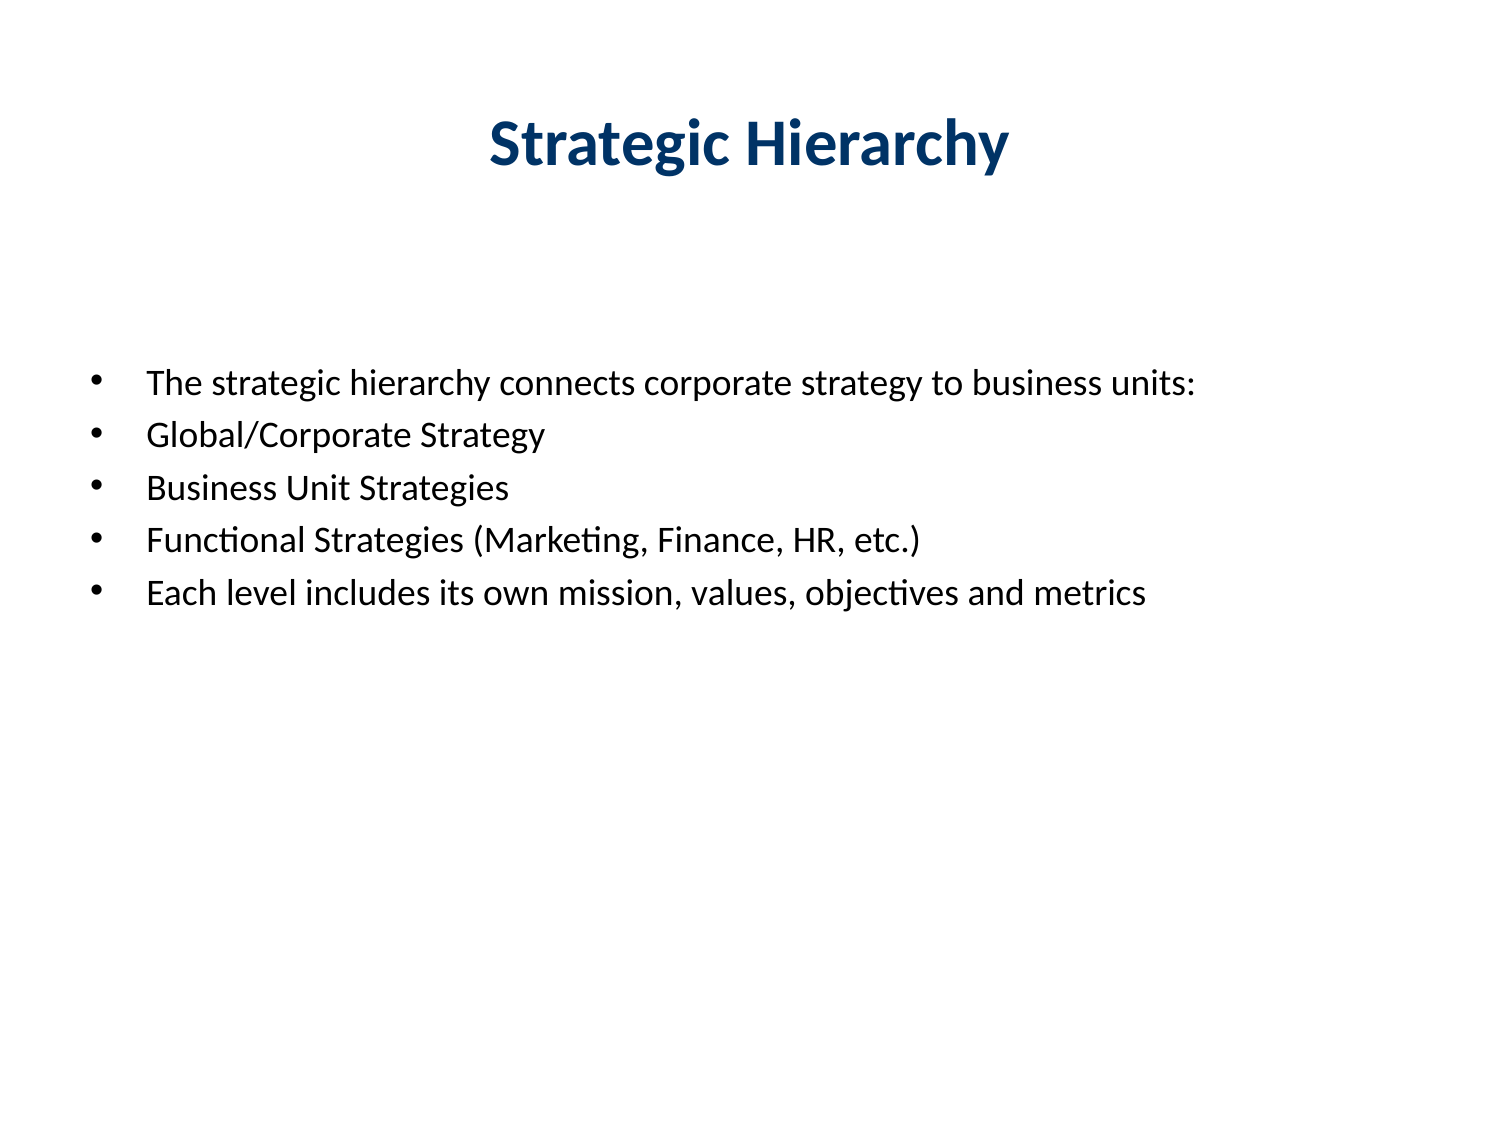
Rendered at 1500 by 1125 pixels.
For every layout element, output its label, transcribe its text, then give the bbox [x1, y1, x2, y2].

list The strategic hierarchy connects corporate strategy to business units: Global/Corporate Strategy Business Unit Strategies Functional Strategies (Marketing, Finance, HR, etc.) Each level includes its own mission, values, objectives and metrics [75, 262, 1425, 1005]
title Strategic Hierarchy [75, 45, 1425, 233]
